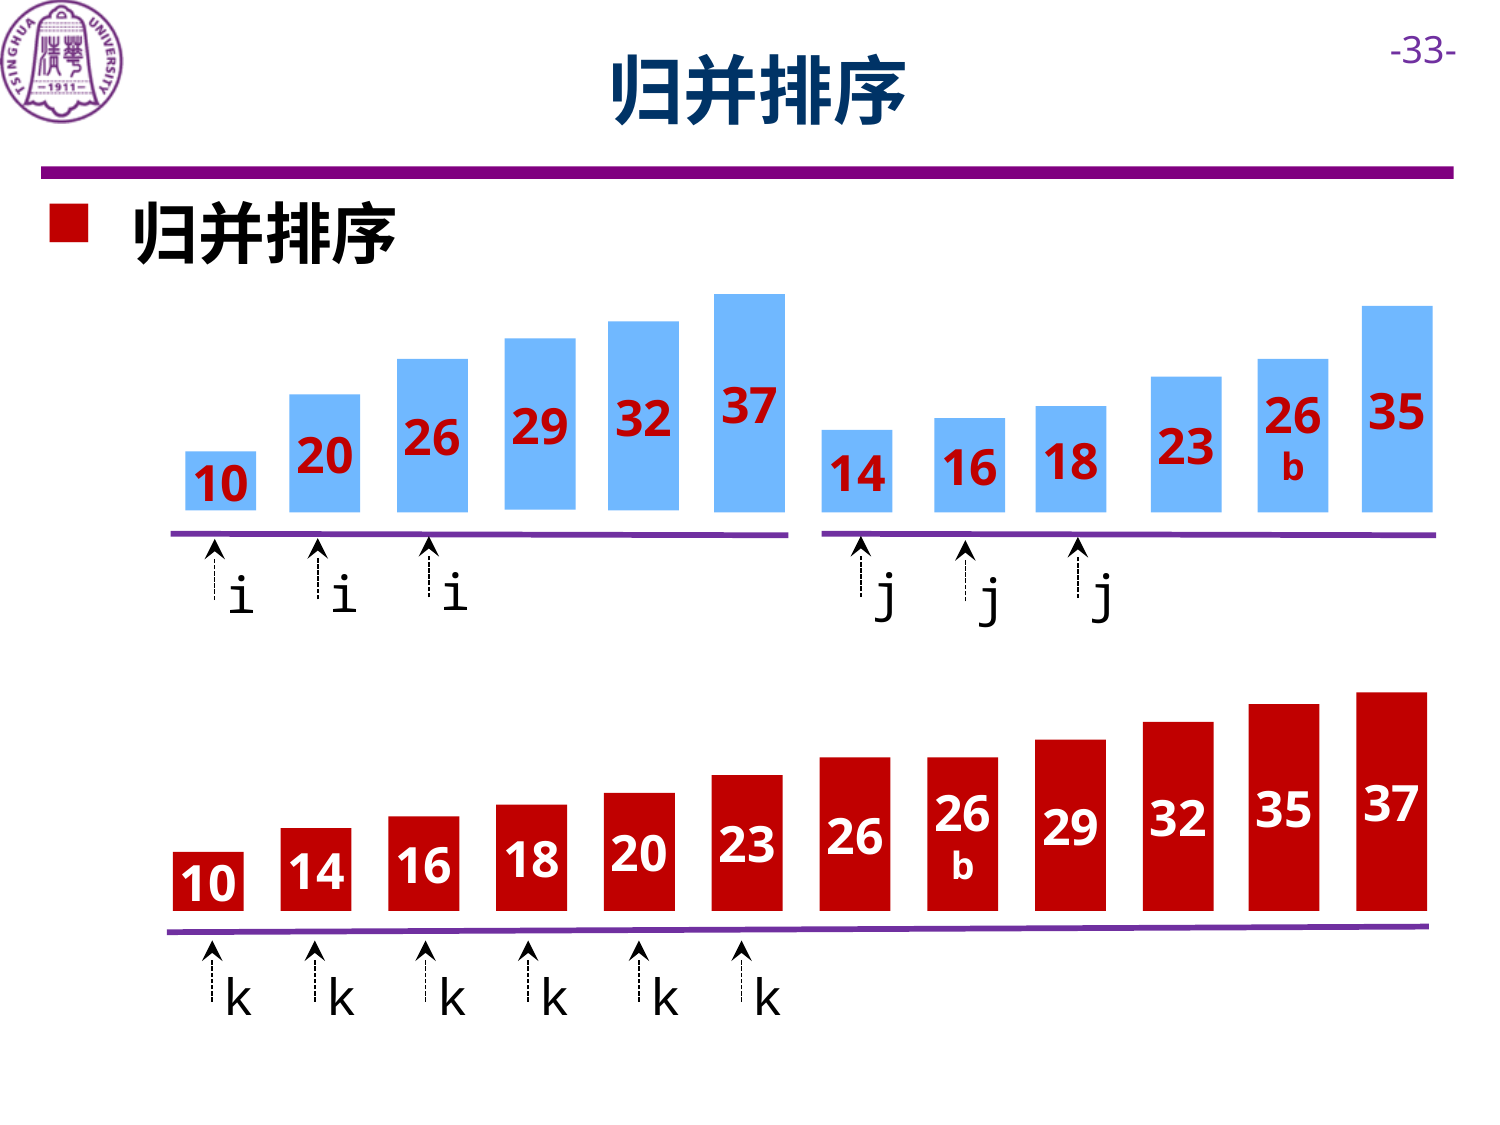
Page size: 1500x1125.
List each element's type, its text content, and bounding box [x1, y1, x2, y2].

text_box 20 [289, 394, 361, 513]
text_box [425, 535, 485, 630]
text_box 37 [1356, 692, 1428, 911]
text_box 18 [496, 804, 568, 911]
text_box 10 [172, 851, 244, 911]
title 归并排序 [135, 13, 1383, 165]
text_box 32 [608, 321, 679, 511]
text_box 29 [1035, 739, 1106, 911]
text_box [209, 940, 268, 1034]
text_box 16 [934, 418, 1006, 513]
text_box 23 [711, 775, 783, 911]
text_box 37 [714, 294, 785, 513]
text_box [1074, 536, 1134, 631]
text_box 26 b [927, 757, 999, 911]
text_box 10 [185, 451, 257, 511]
text_box 14 [821, 429, 893, 513]
text_box 20 [603, 792, 675, 911]
text_box 16 [388, 816, 460, 911]
text_box 26 [397, 358, 468, 513]
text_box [422, 940, 482, 1034]
text_box 23 [1150, 376, 1222, 513]
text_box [166, 926, 1430, 933]
text_box 29 [504, 338, 576, 510]
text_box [962, 539, 1022, 634]
picture [0, 0, 124, 124]
text_box 35 [1361, 305, 1433, 513]
text_box 32 [1142, 721, 1214, 911]
text_box 14 [280, 828, 352, 911]
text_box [738, 940, 798, 1034]
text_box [857, 535, 917, 630]
text_box 26 b [1257, 358, 1329, 513]
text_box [211, 538, 271, 633]
text_box 26 [819, 757, 891, 911]
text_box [311, 940, 371, 1034]
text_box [636, 940, 695, 1034]
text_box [525, 940, 584, 1034]
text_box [314, 537, 374, 632]
text_box 35 [1248, 704, 1320, 911]
text_box 归并排序 [29, 184, 1447, 280]
text_box 18 [1035, 406, 1107, 513]
